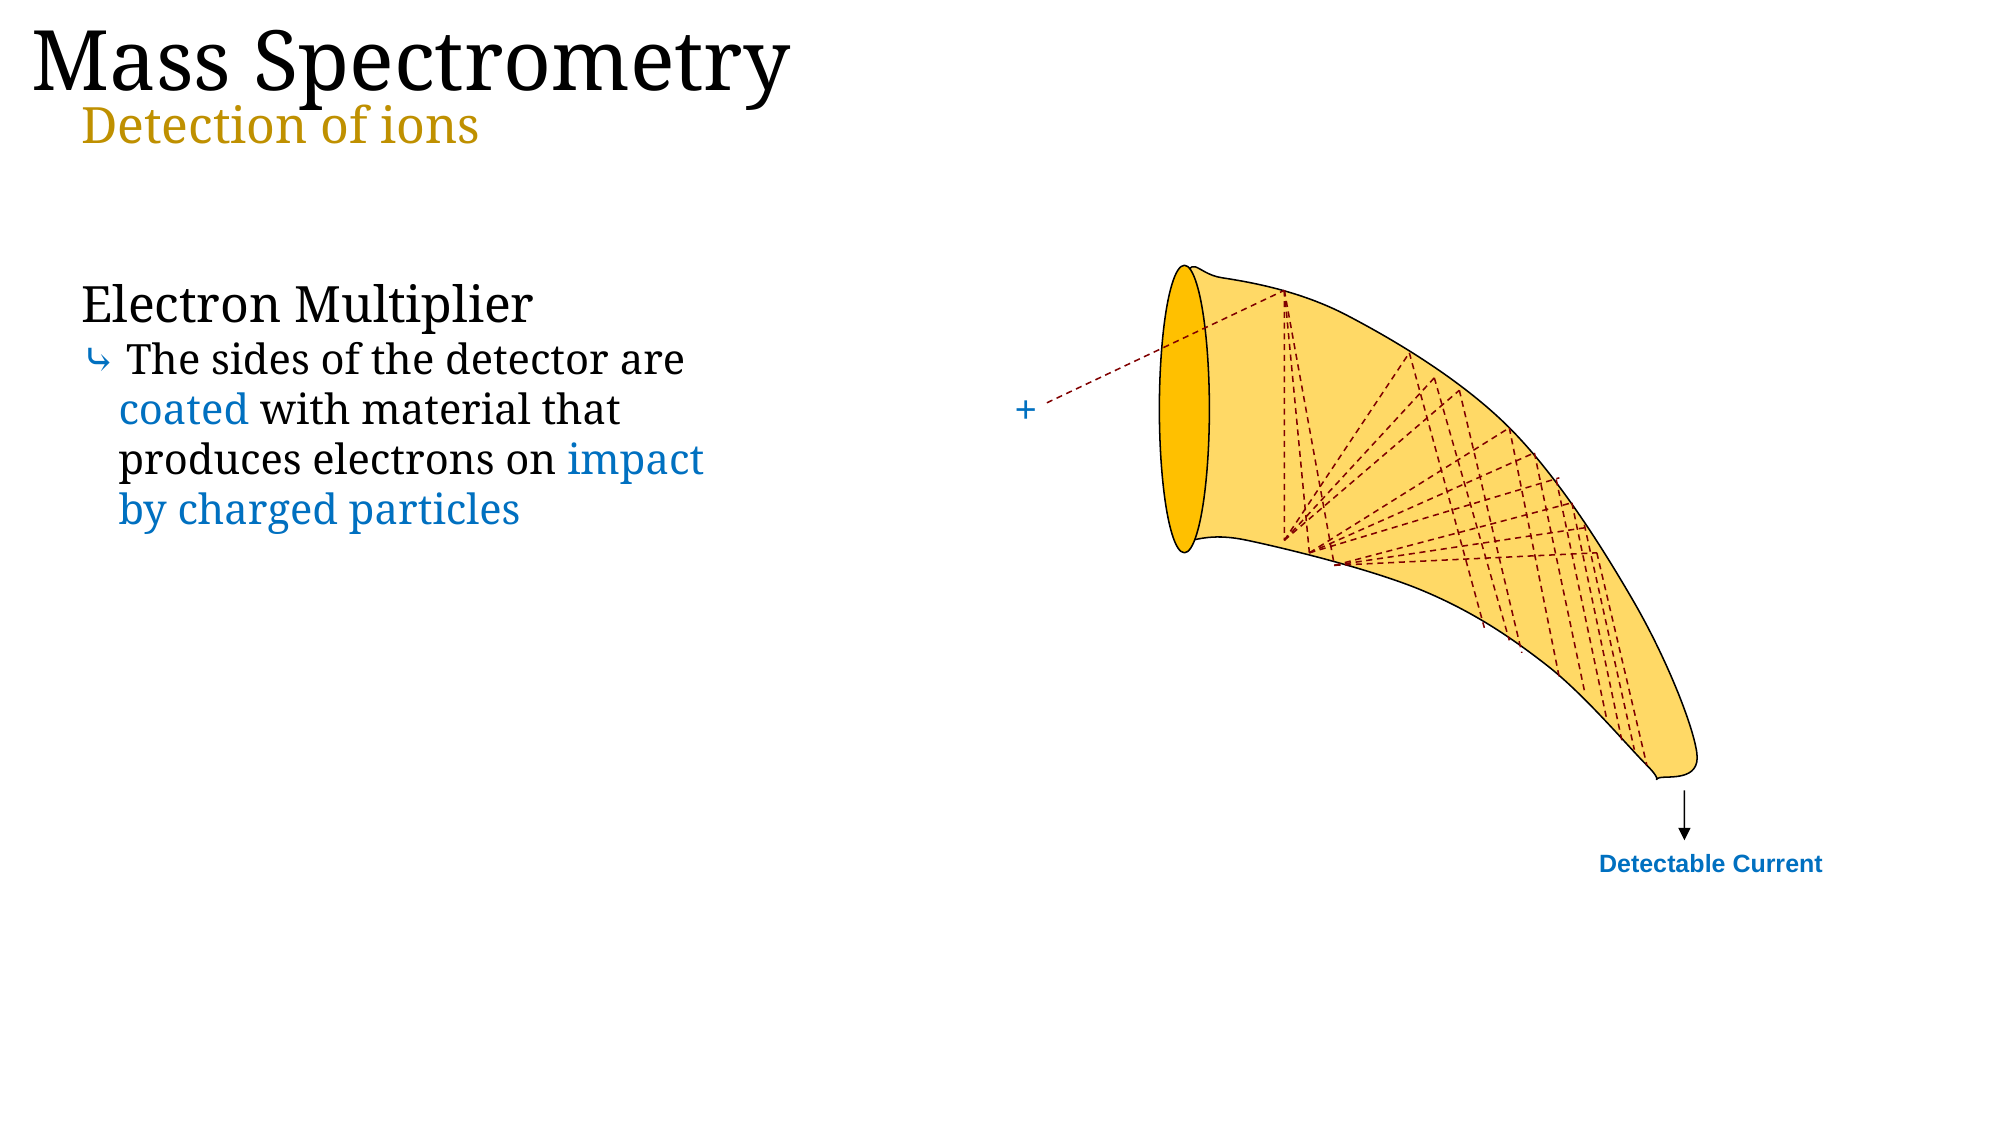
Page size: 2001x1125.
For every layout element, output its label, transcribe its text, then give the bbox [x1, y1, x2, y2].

text_box Electron Multiplier ⤷ The sides of the detector are coated with material that produces electrons on impact by charged particles [66, 265, 755, 541]
text_box Mass Spectrometry [17, 0, 1026, 115]
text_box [1284, 352, 1409, 566]
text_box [1284, 290, 1335, 352]
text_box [1584, 790, 1838, 886]
text_box Detection of ions [66, 86, 1075, 162]
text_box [1159, 248, 1701, 784]
text_box + [1000, 377, 1052, 438]
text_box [1409, 352, 1647, 766]
